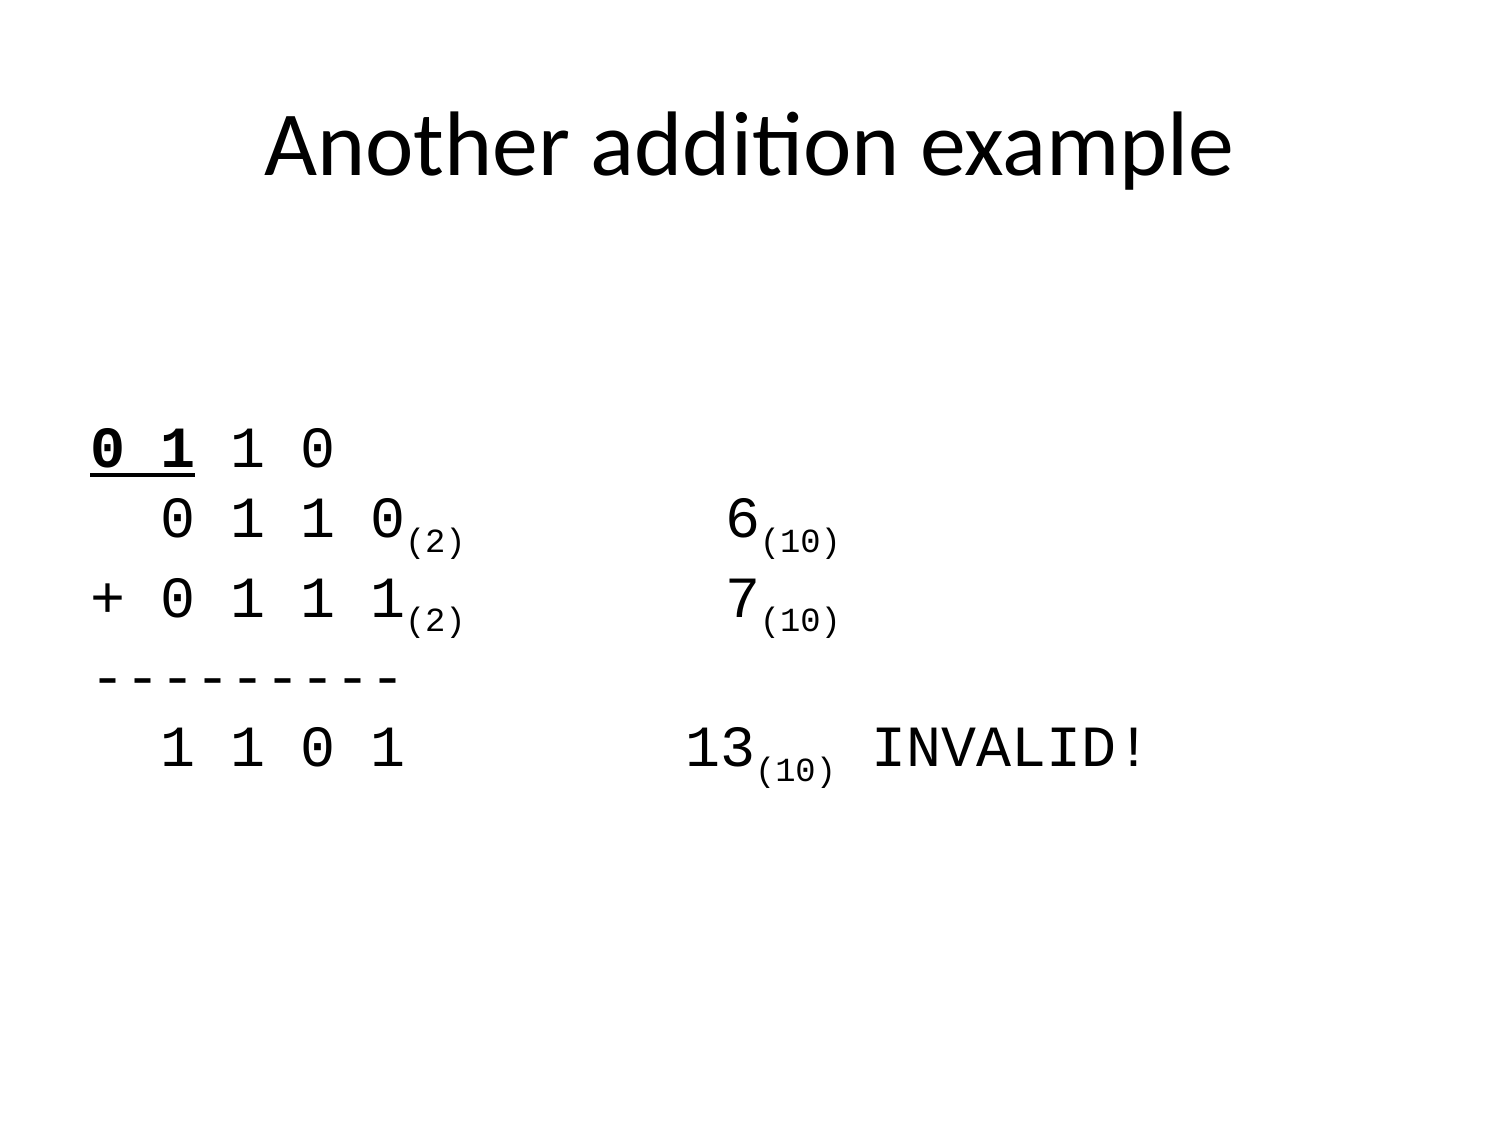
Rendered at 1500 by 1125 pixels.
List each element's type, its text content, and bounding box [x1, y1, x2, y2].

title Another addition example [75, 45, 1425, 233]
list 0 1 1 0 0 1 1 0(2) 6(10) + 0 1 1 1(2) 7(10) --------- 1 1 0 1 13(10) INVALID! [75, 262, 1425, 1005]
